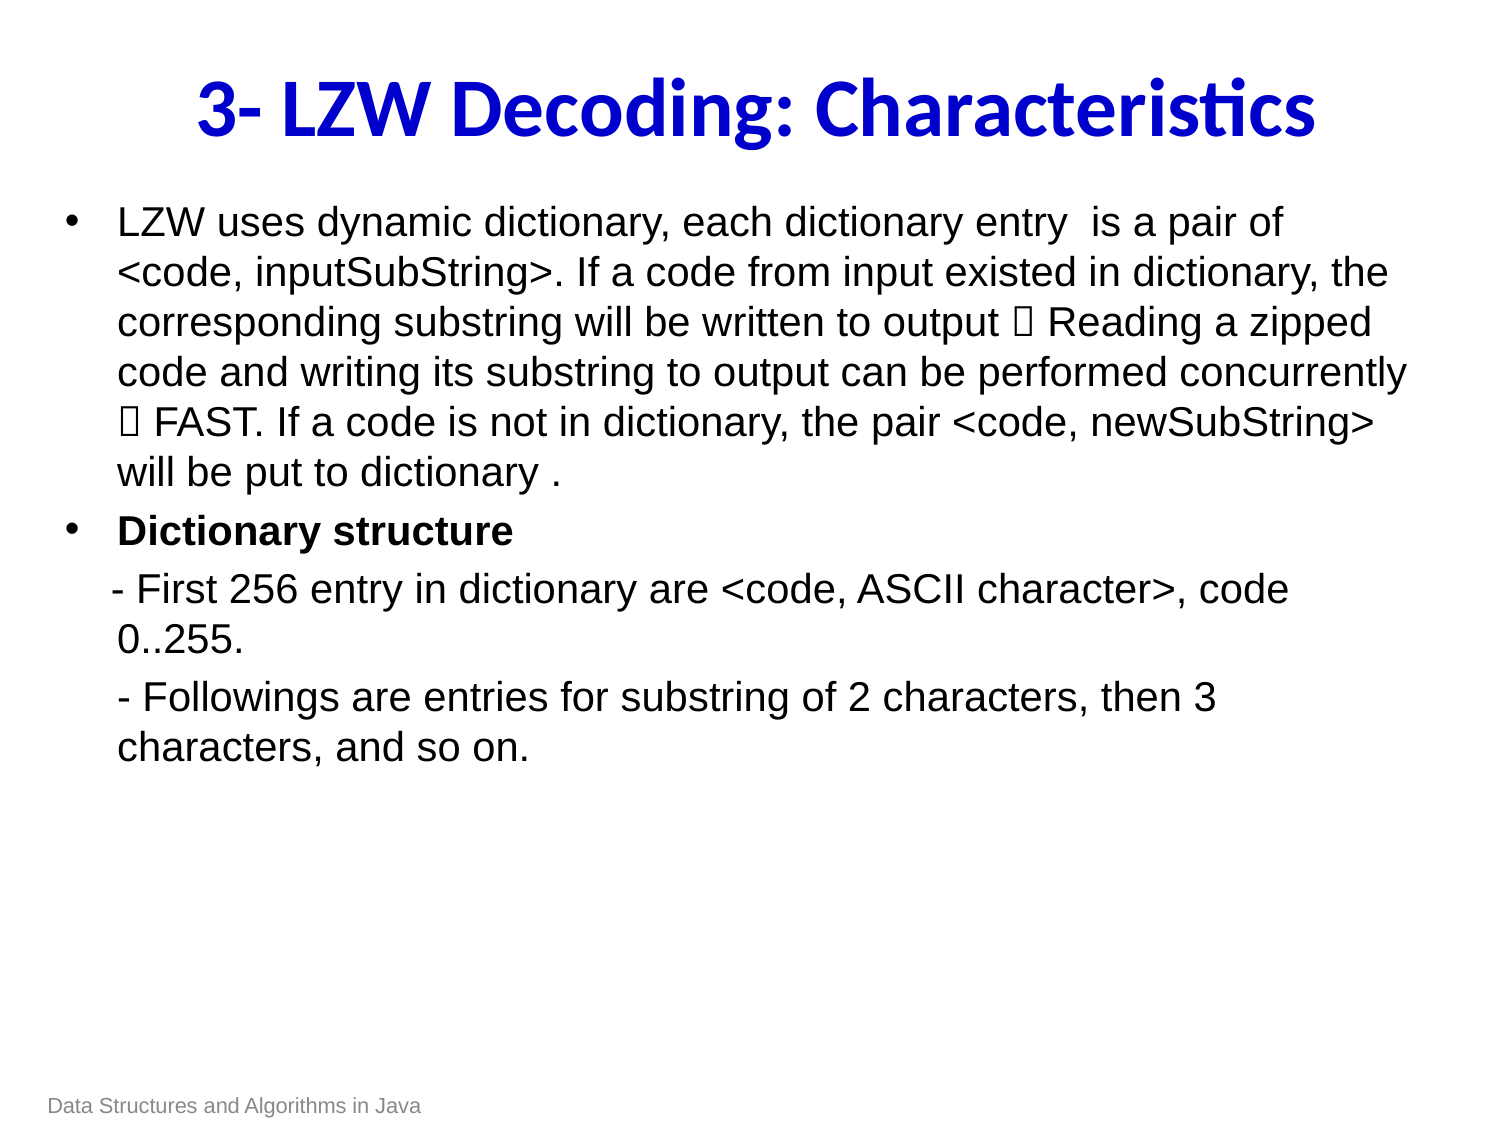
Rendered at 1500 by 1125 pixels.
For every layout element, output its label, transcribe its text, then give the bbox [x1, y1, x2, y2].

title 3- LZW Decoding: Characteristics [62, 1, 1451, 205]
footer Data Structures and Algorithms in Java [0, 1084, 475, 1125]
text_box LZW uses dynamic dictionary, each dictionary entry is a pair of <code, inputSubString>. If a code from input existed in dictionary, the corresponding substring will be written to output  Reading a zipped code and writing its substring to output can be performed concurrently  FAST. If a code is not in dictionary, the pair <code, newSubString> will be put to dictionary . Dictionary structure - First 256 entry in dictionary are <code, ASCII character>, code 0..255. - Followings are entries for substring of 2 characters, then 3 characters, and so on. [50, 187, 1425, 836]
